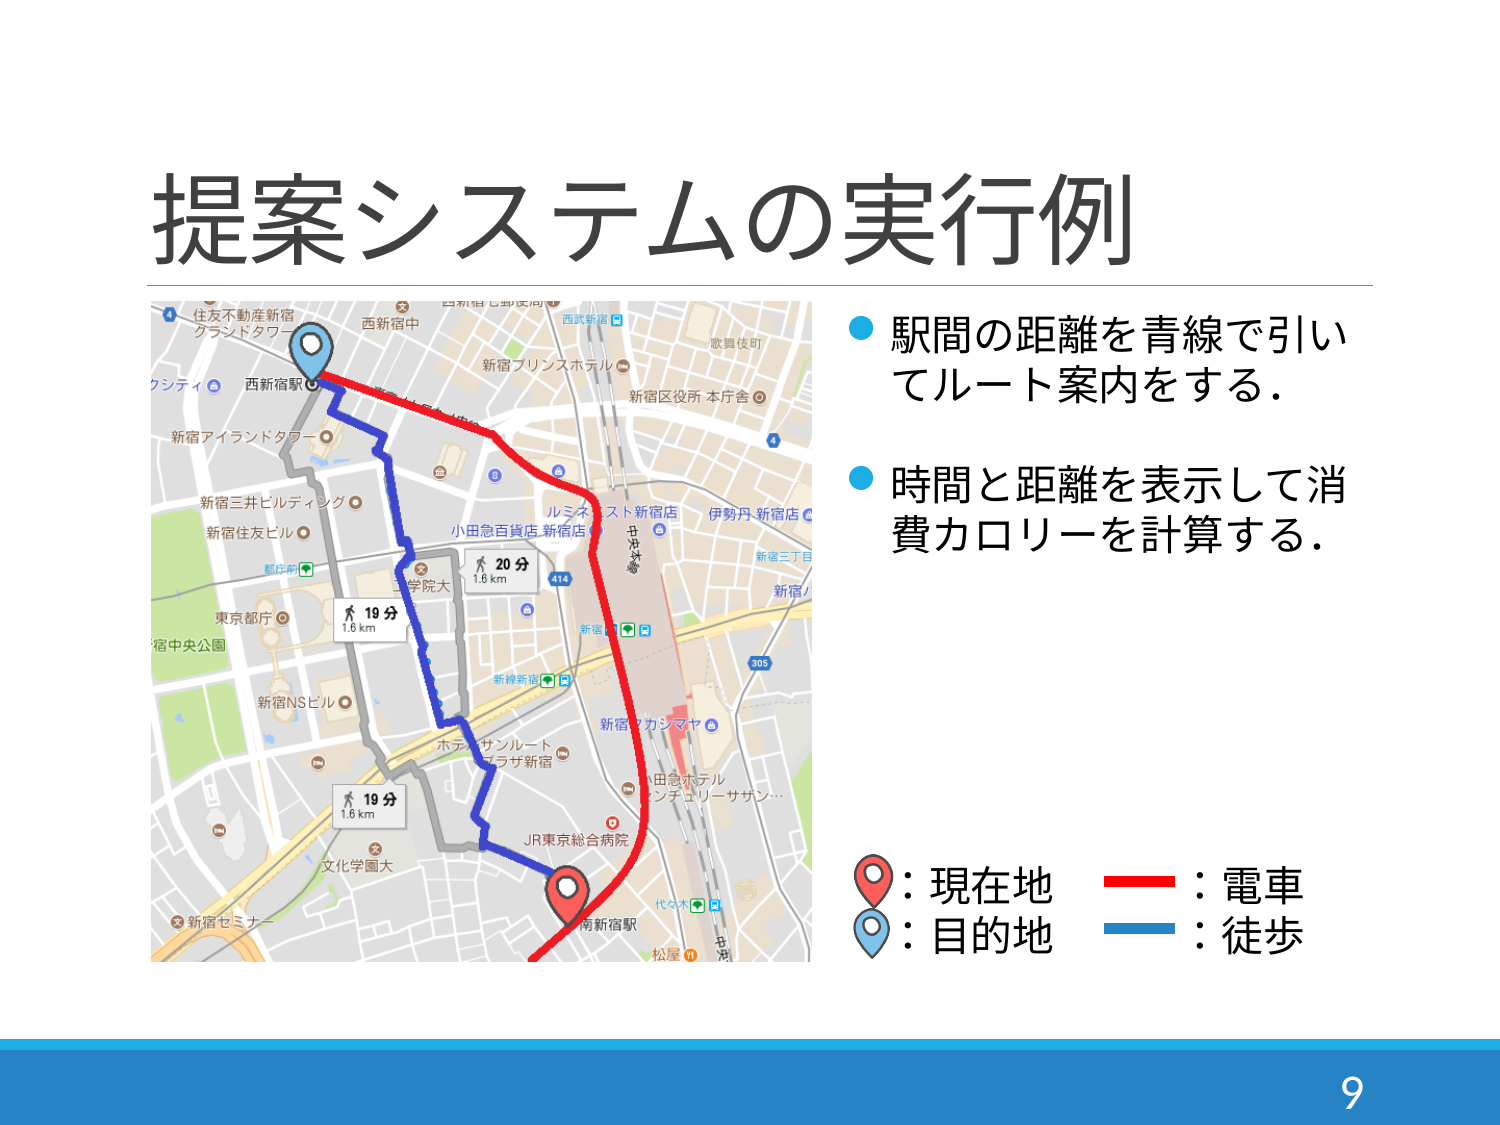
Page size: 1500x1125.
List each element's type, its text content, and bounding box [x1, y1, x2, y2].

text_box 駅間の距離を青線で引いてルート案内をする． 時間と距離を表示して消費カロリーを計算する． ：現在地 ：電車 ：目的地 ：徒歩 [830, 301, 1378, 1017]
slide_number 9 [1218, 1059, 1380, 1120]
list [150, 300, 812, 962]
title 提案システムの実行例 [135, 47, 1373, 285]
picture [845, 853, 901, 959]
